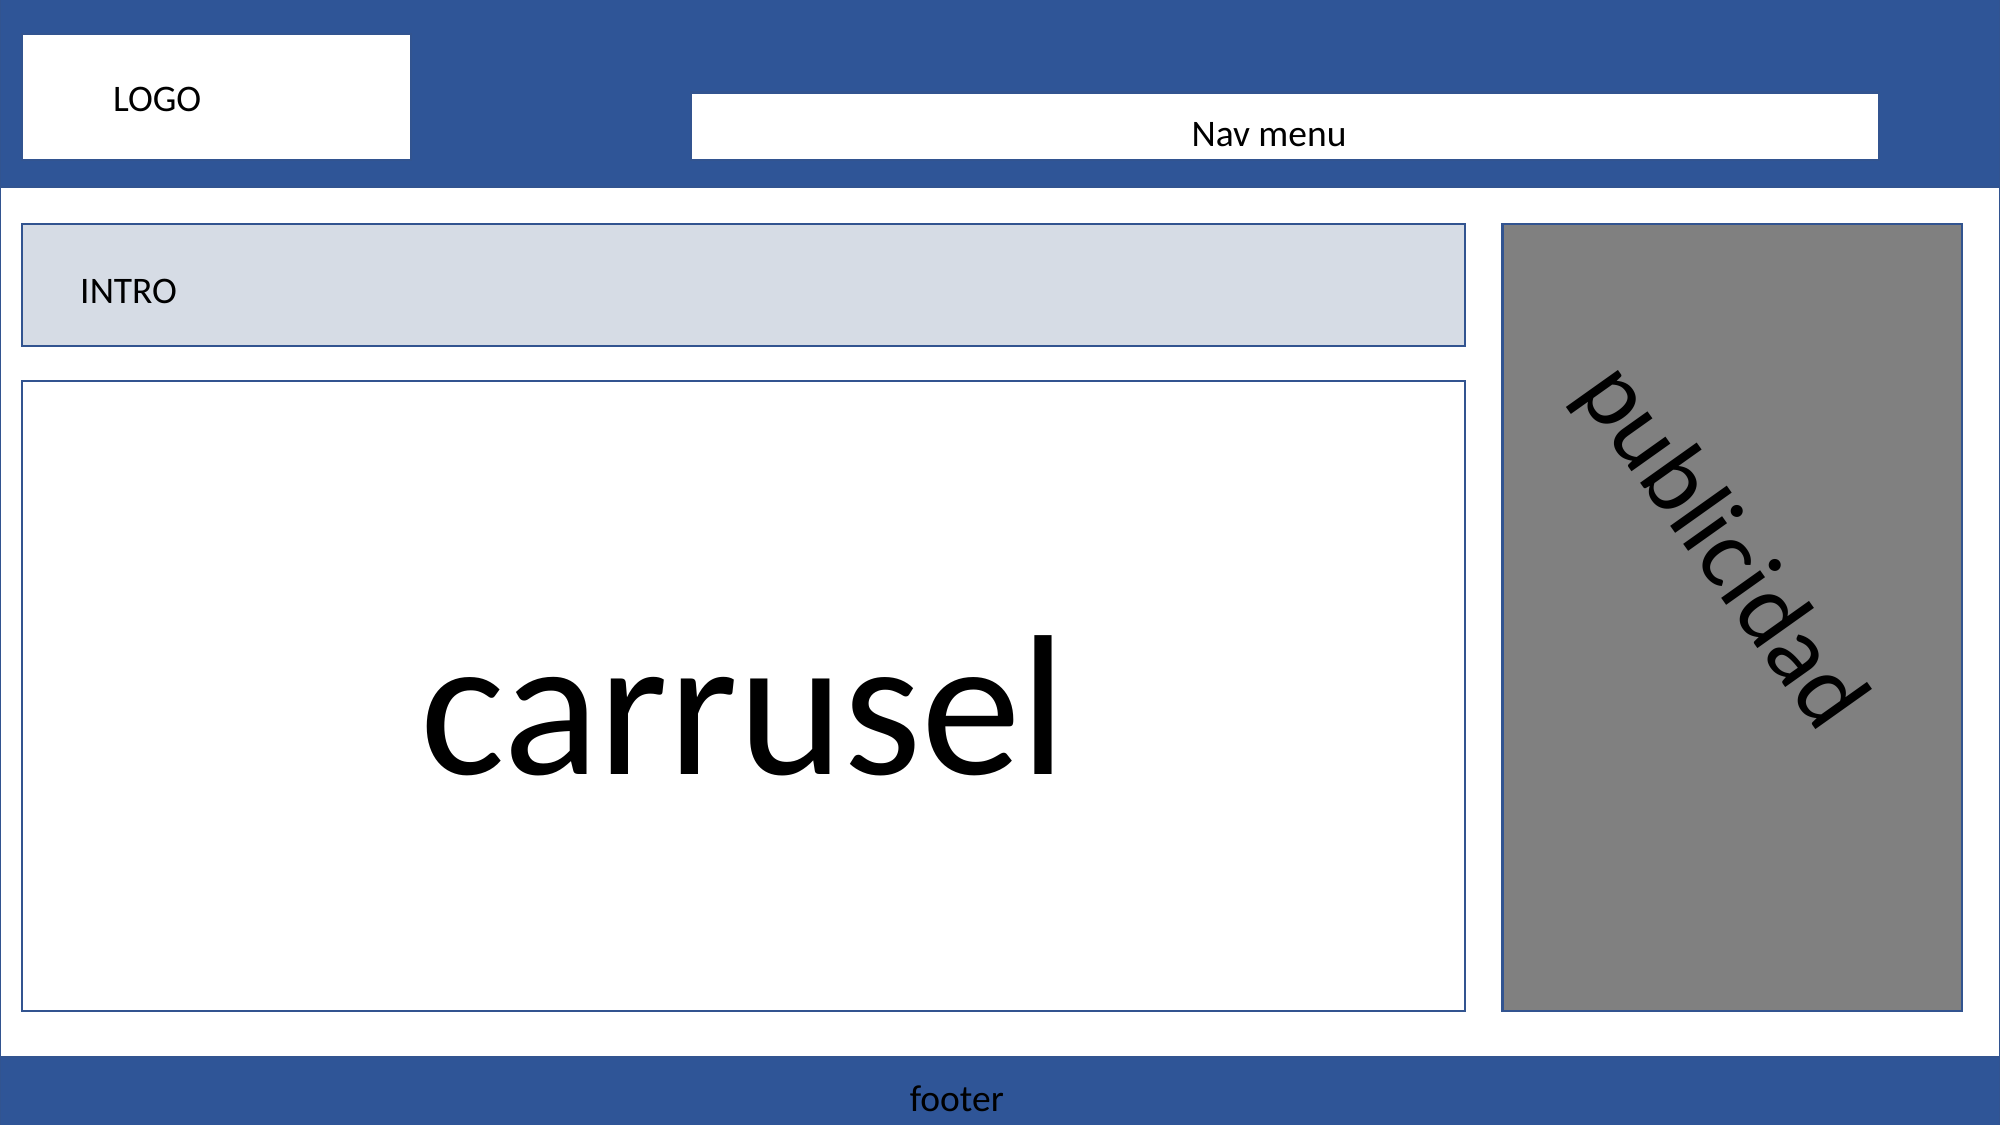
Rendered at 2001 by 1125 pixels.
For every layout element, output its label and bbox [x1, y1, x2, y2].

text_box [1502, 223, 1963, 1011]
text_box [0, 0, 2000, 188]
text_box [22, 223, 1465, 346]
text_box [0, 188, 2000, 1056]
text_box [22, 381, 1465, 1011]
text_box [22, 34, 411, 160]
text_box [690, 92, 1880, 163]
text_box [0, 1057, 2000, 1125]
